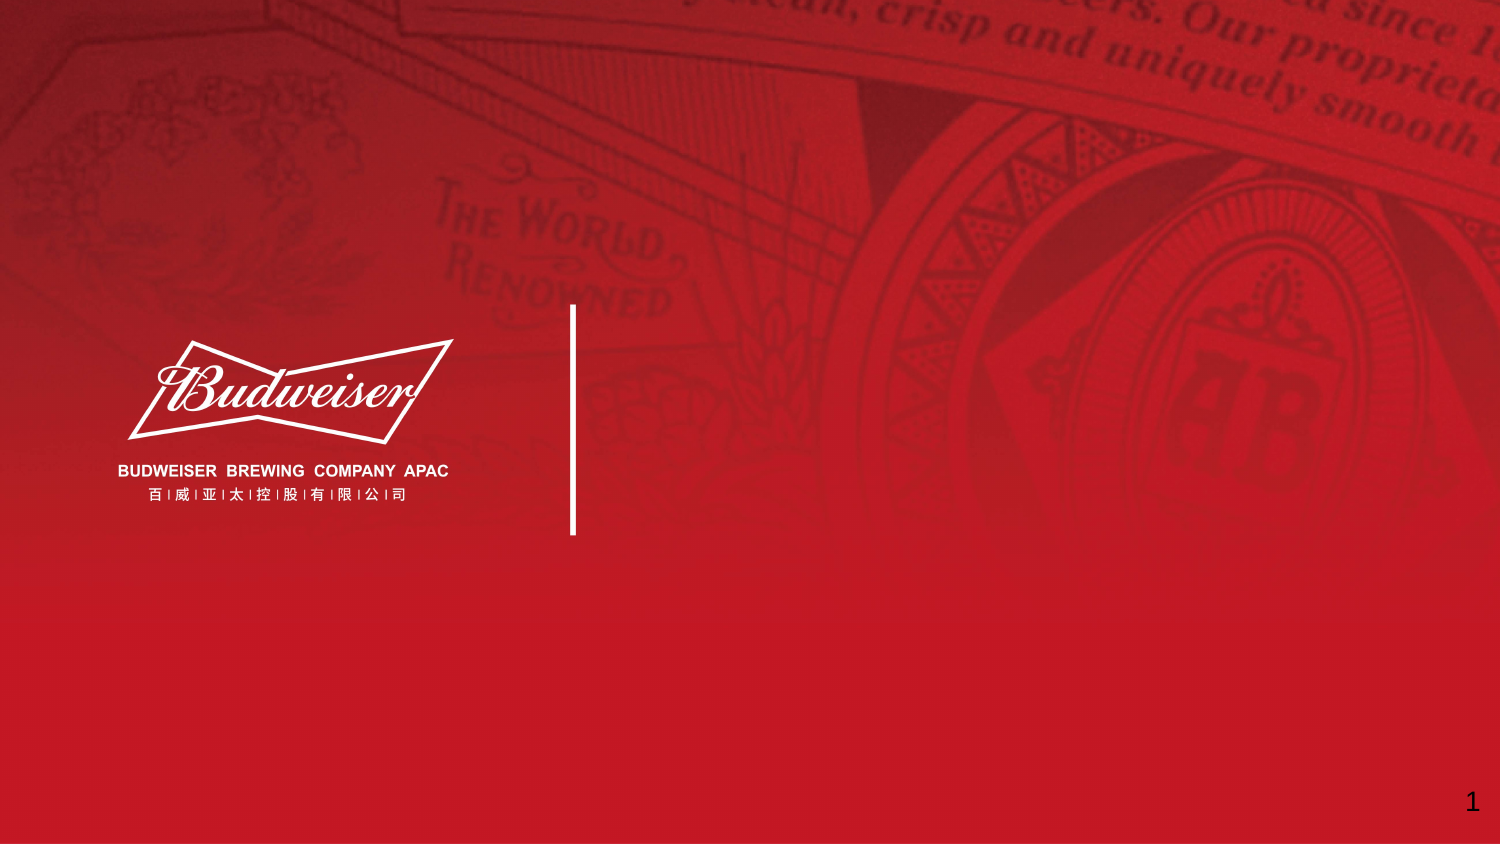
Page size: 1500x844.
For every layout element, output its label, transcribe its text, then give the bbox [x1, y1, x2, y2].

picture [0, 0, 1500, 844]
slide_number 1 [1450, 776, 1500, 822]
